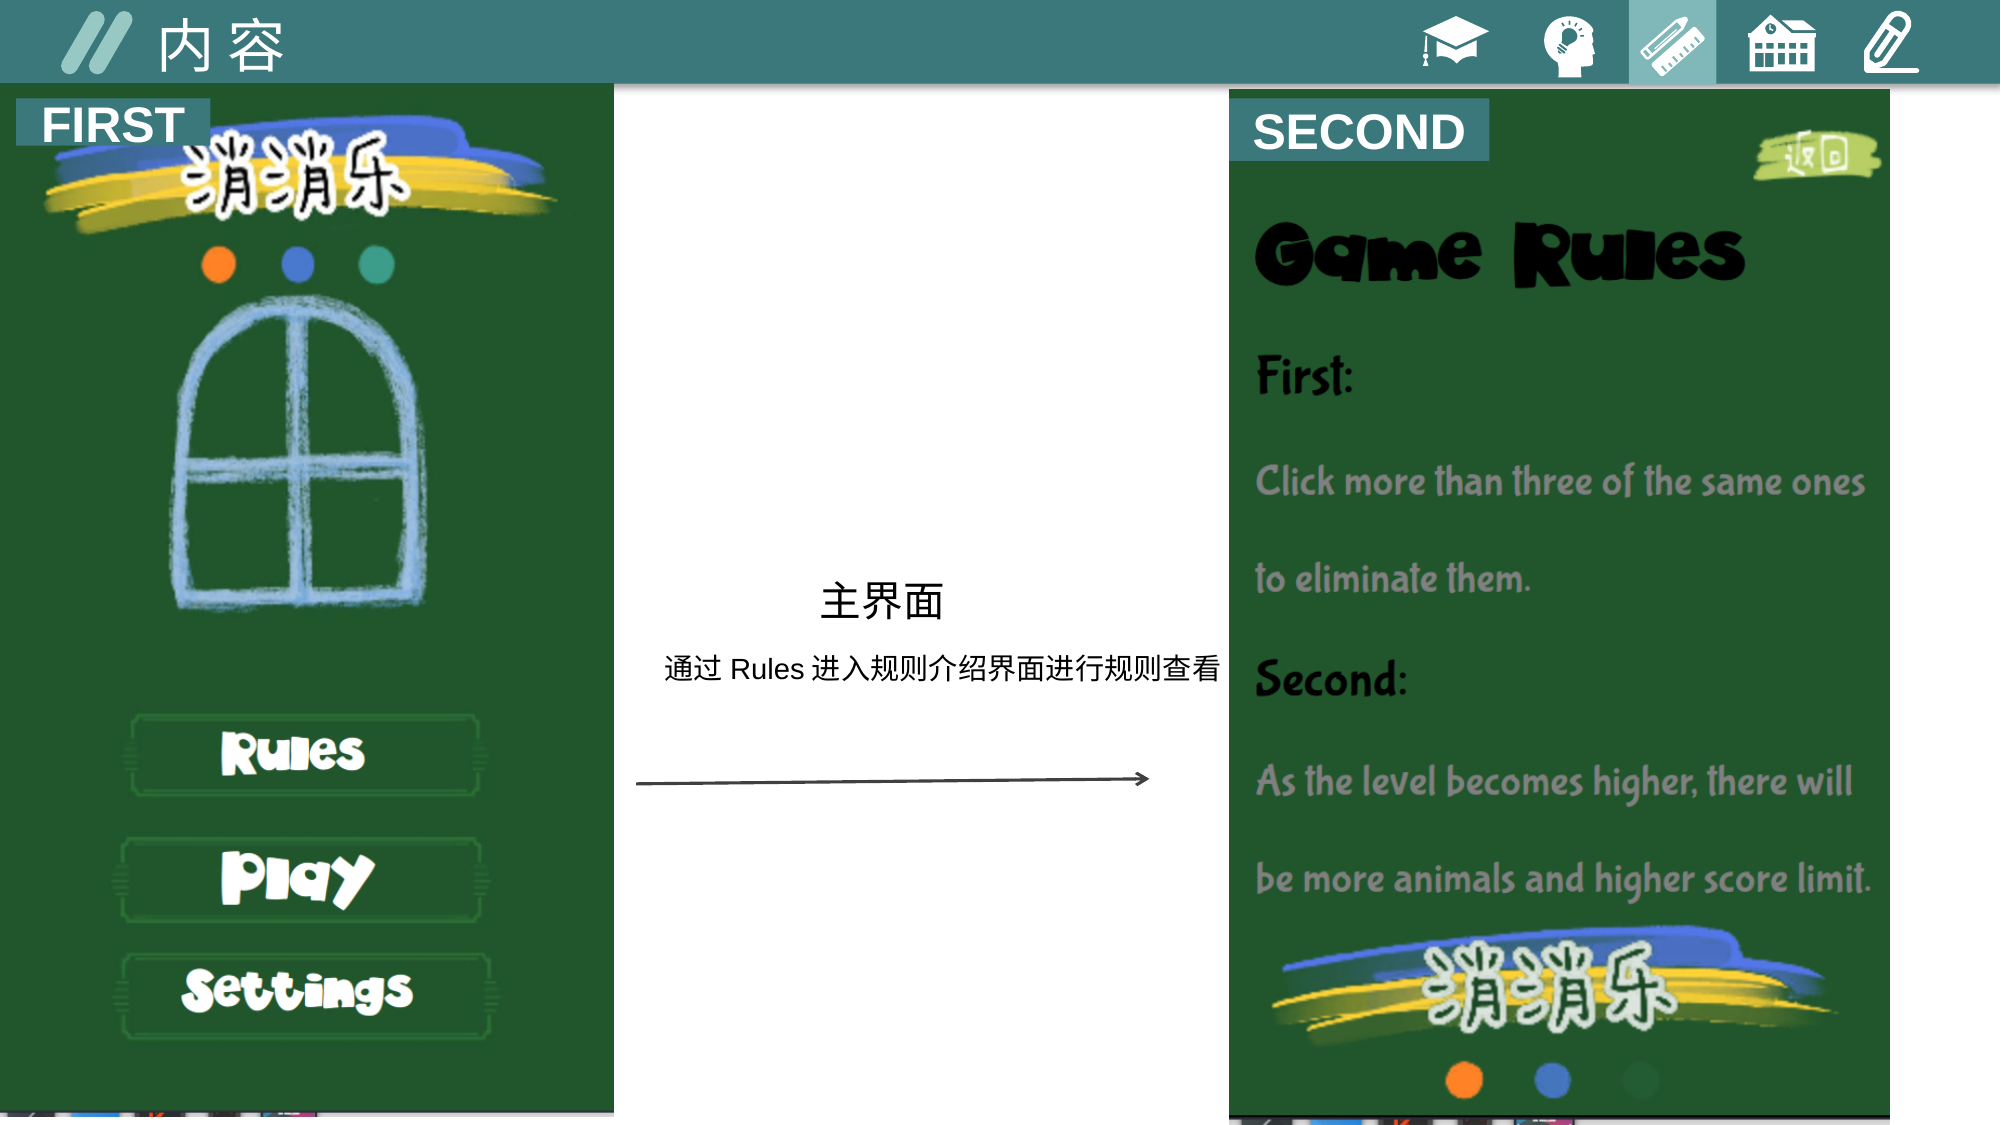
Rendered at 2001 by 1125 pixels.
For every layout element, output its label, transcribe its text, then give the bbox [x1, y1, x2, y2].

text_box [635, 778, 1150, 784]
text_box [1640, 16, 1688, 60]
text_box 主界面 [804, 567, 960, 632]
text_box [1651, 26, 1705, 77]
text_box [1544, 16, 1596, 78]
text_box [1436, 40, 1477, 64]
text_box [1422, 53, 1429, 66]
picture [1229, 89, 1890, 1125]
text_box 通过Rules进入规则介绍界面进行规则查看 [649, 632, 1229, 693]
text_box [0, 0, 1628, 85]
text_box [1424, 35, 1428, 52]
picture [0, 83, 614, 1117]
text_box [1748, 14, 1816, 72]
text_box [1864, 10, 1920, 73]
text_box [1717, 0, 2000, 85]
text_box [1628, 0, 1717, 86]
text_box 内容 [142, 1, 301, 83]
text_box [1422, 16, 1490, 47]
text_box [74, 7, 120, 78]
